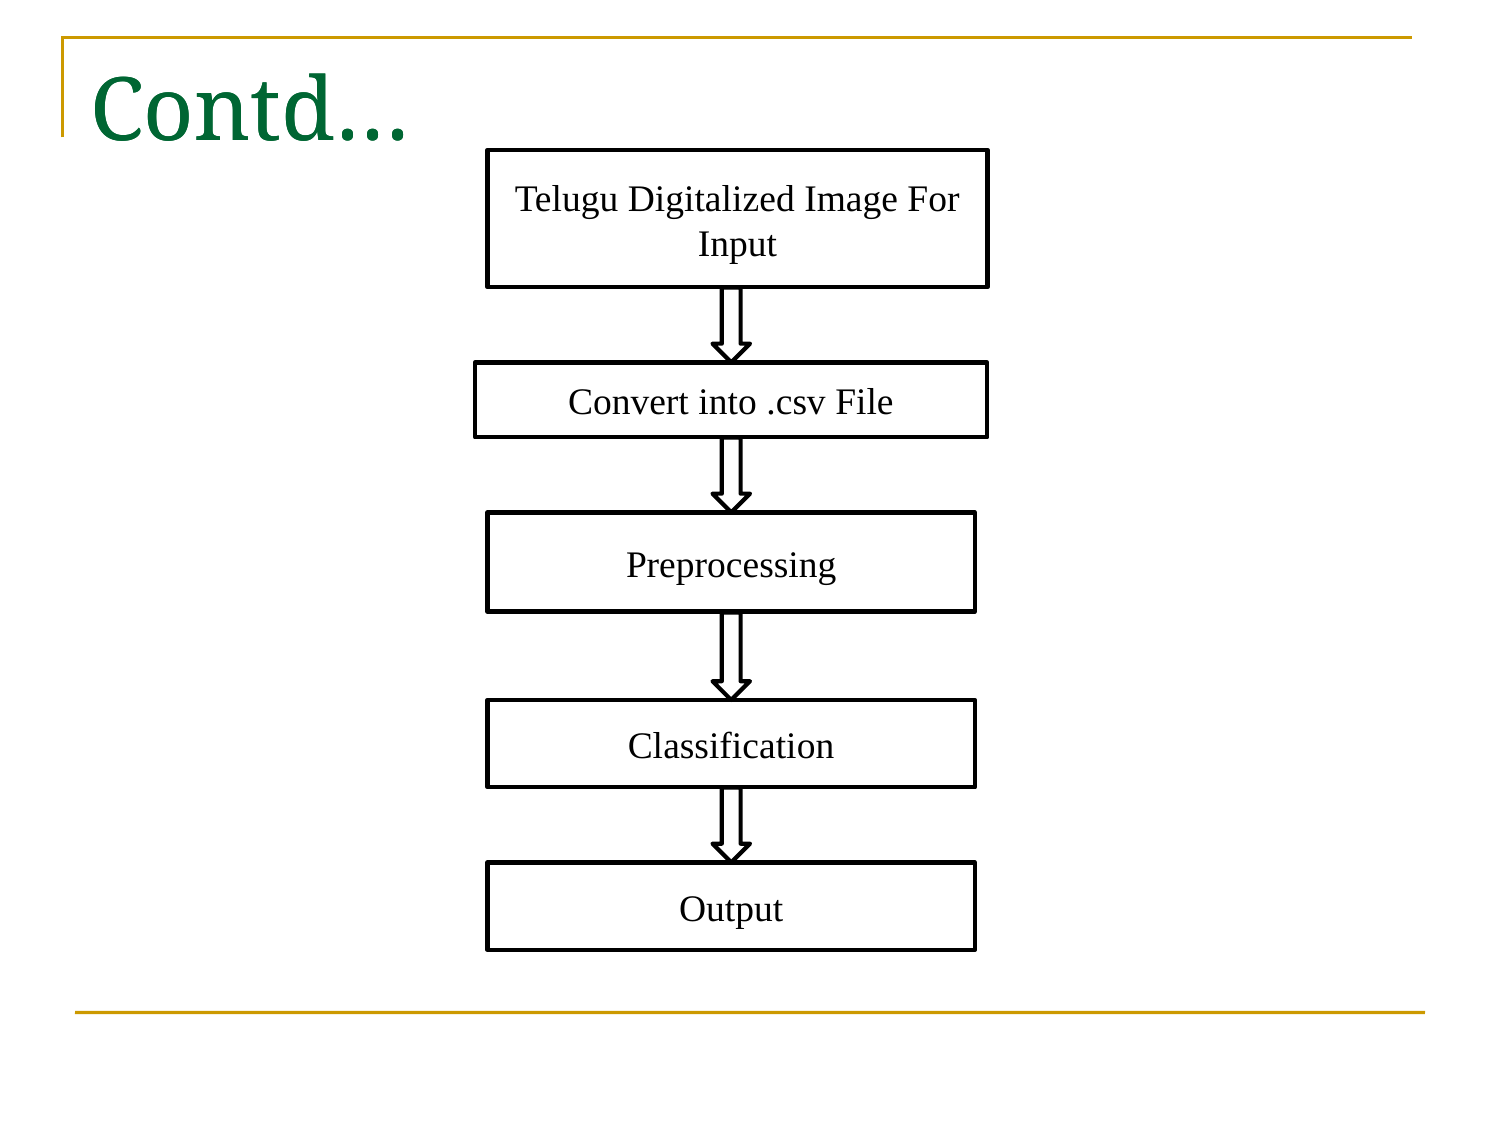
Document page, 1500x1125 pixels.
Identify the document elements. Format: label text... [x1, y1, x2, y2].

text_box Preprocessing [485, 510, 977, 614]
text_box Contd… [74, 45, 1425, 233]
text_box Classification [485, 698, 977, 789]
text_box [710, 610, 752, 703]
text_box [710, 285, 752, 365]
text_box Telugu Digitalized Image For Input [485, 148, 990, 289]
text_box [710, 785, 752, 865]
text_box Convert into .csv File [473, 360, 989, 439]
text_box Output [485, 860, 977, 952]
text_box [710, 435, 752, 515]
